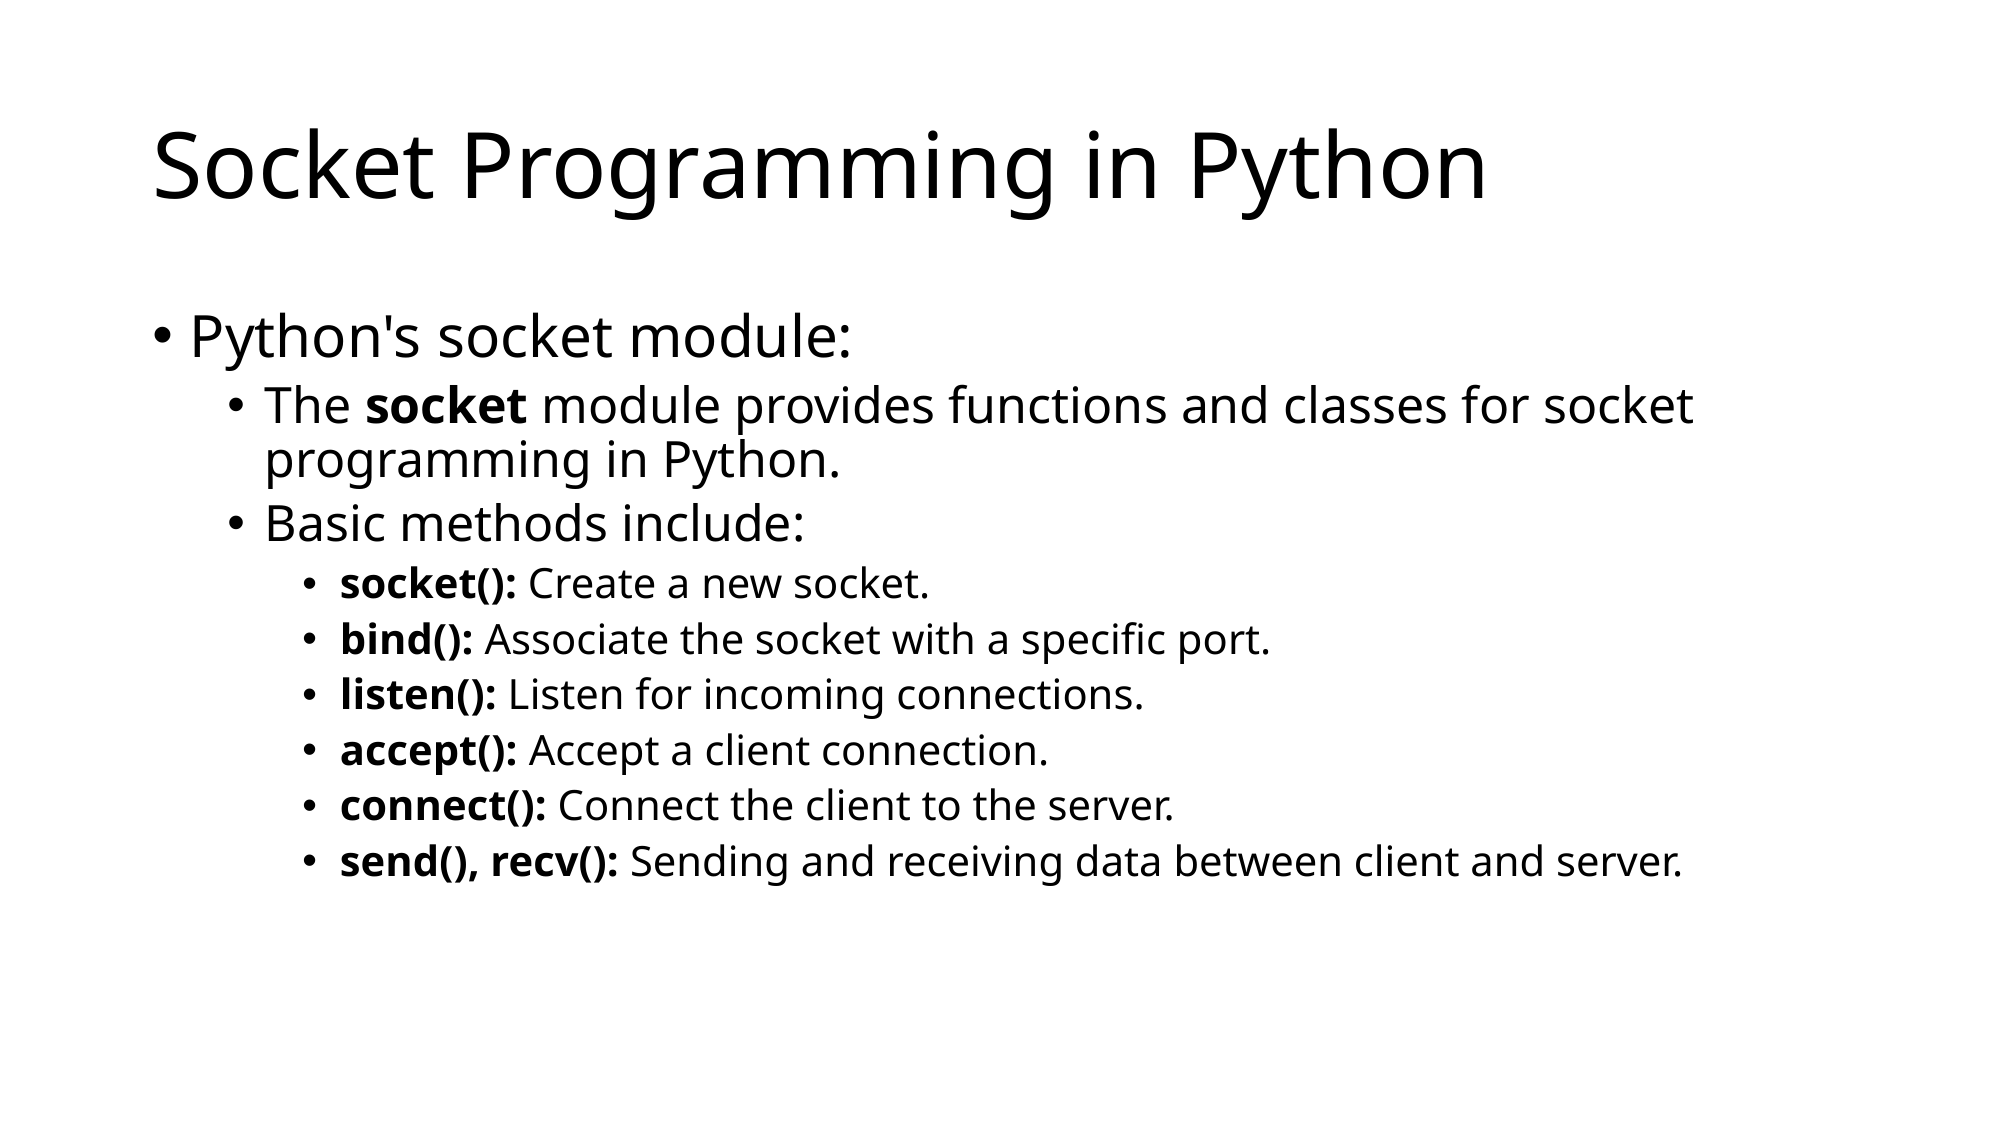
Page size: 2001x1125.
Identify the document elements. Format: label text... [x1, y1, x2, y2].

title Socket Programming in Python [137, 59, 1863, 278]
list Python's socket module: The socket module provides functions and classes for socket programming in Python. Basic methods include: socket(): Create a new socket. bind(): Associate the socket with a specific port. listen(): Listen for incoming connections. accept(): Accept a client connection. connect(): Connect the client to the server. send(), recv(): Sending and receiving data between client and server. [137, 299, 1863, 1014]
